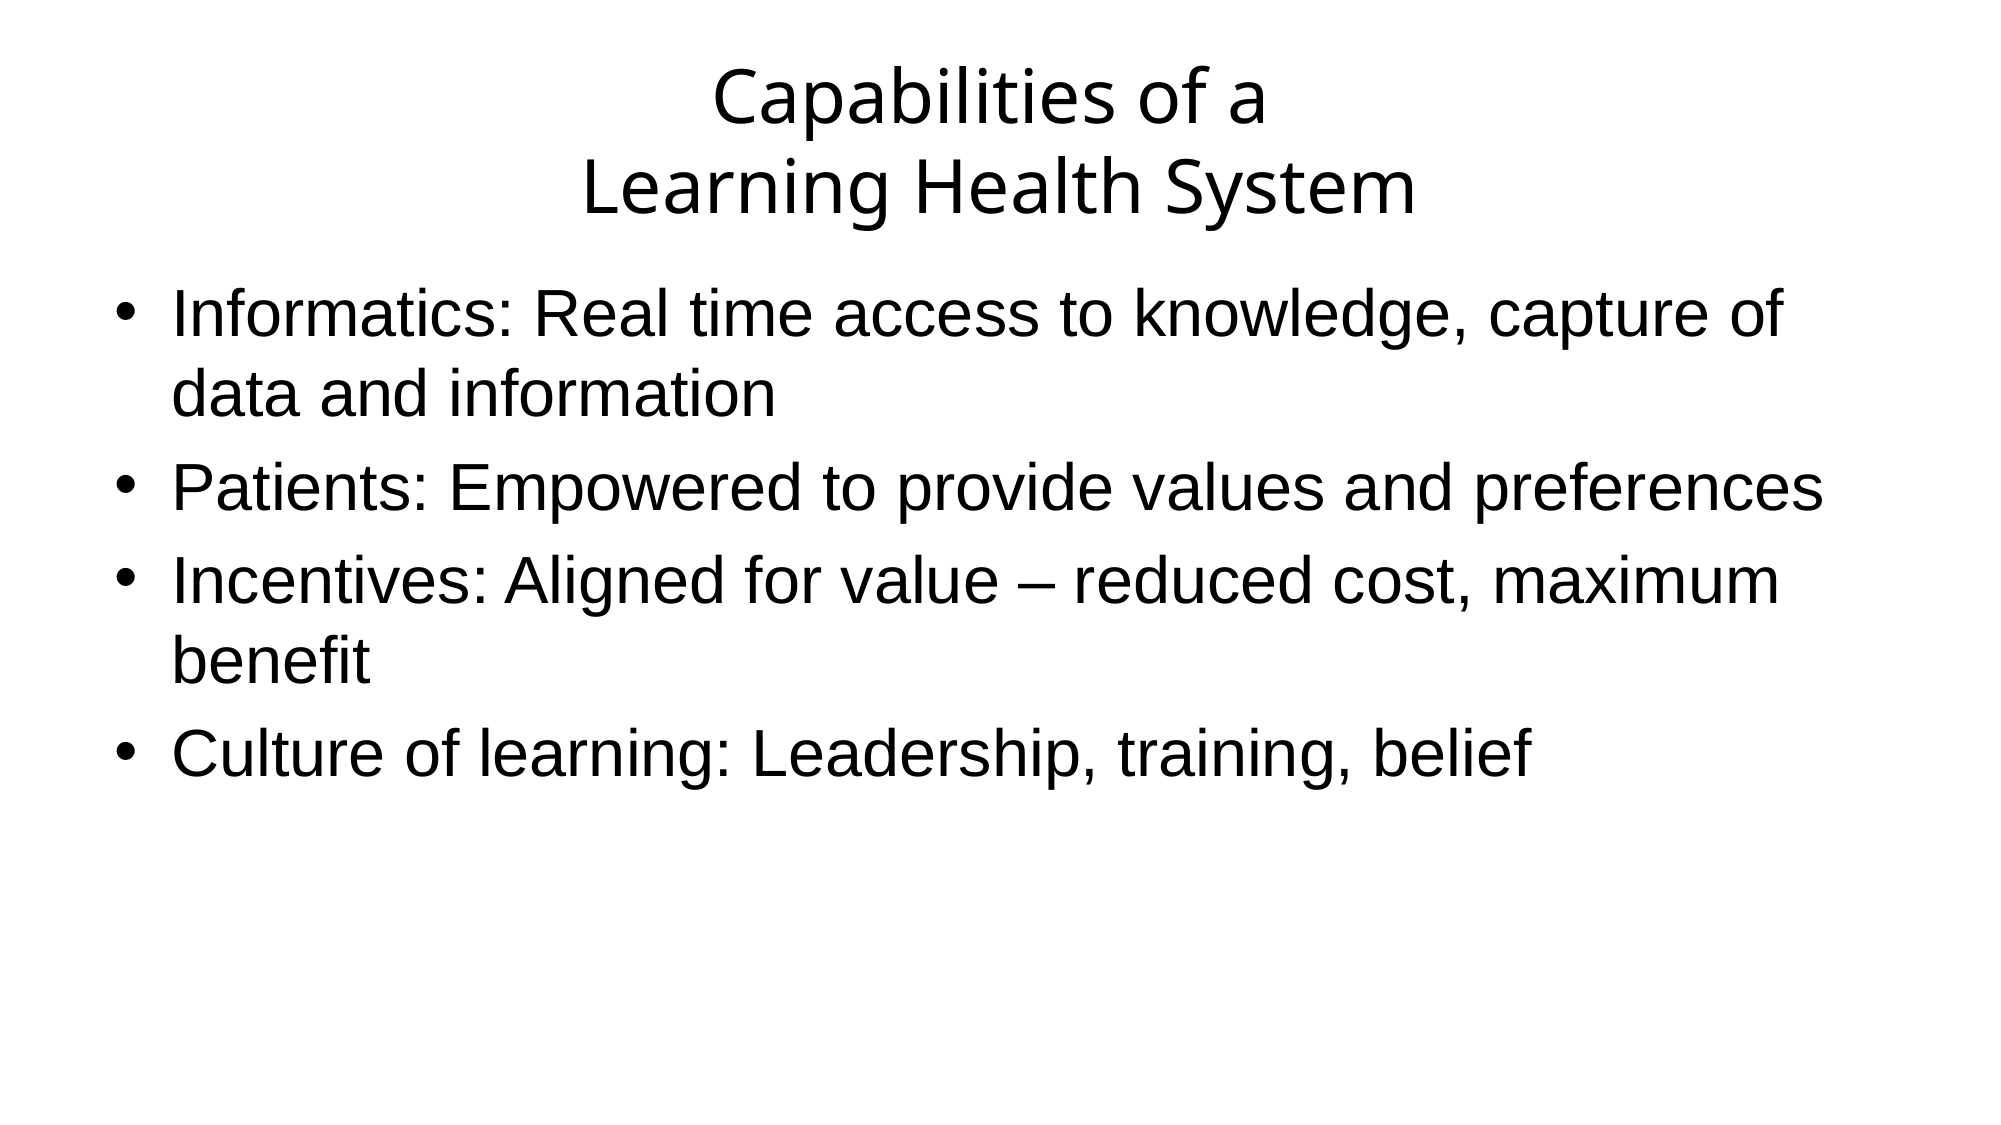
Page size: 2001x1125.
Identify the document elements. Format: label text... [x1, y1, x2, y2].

title Capabilities of a Learning Health System [99, 45, 1900, 233]
list Informatics: Real time access to knowledge, capture of data and information Patients: Empowered to provide values and preferences Incentives: Aligned for value – reduced cost, maximum benefit Culture of learning: Leadership, training, belief [99, 262, 1900, 1013]
